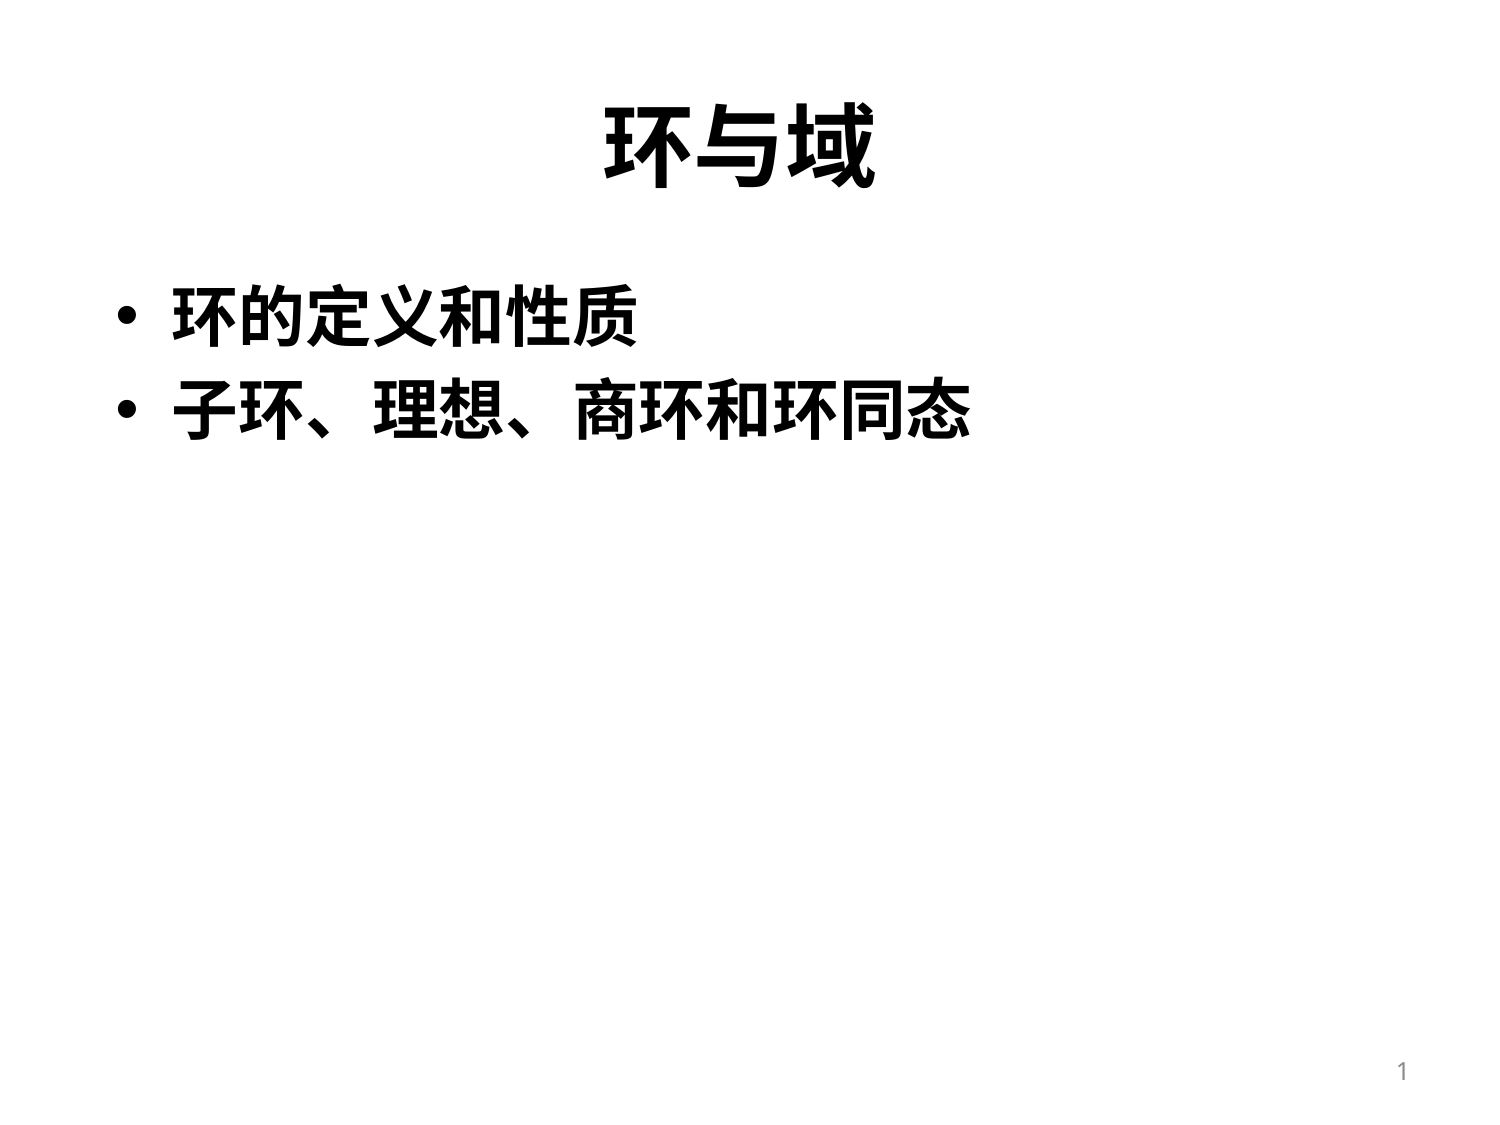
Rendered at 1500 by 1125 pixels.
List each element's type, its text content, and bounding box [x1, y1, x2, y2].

slide_number 1 [1074, 1042, 1425, 1103]
list 环的定义和性质 子环、理想、商环和环同态 [100, 267, 1376, 1071]
title 环与域 [64, 31, 1415, 256]
